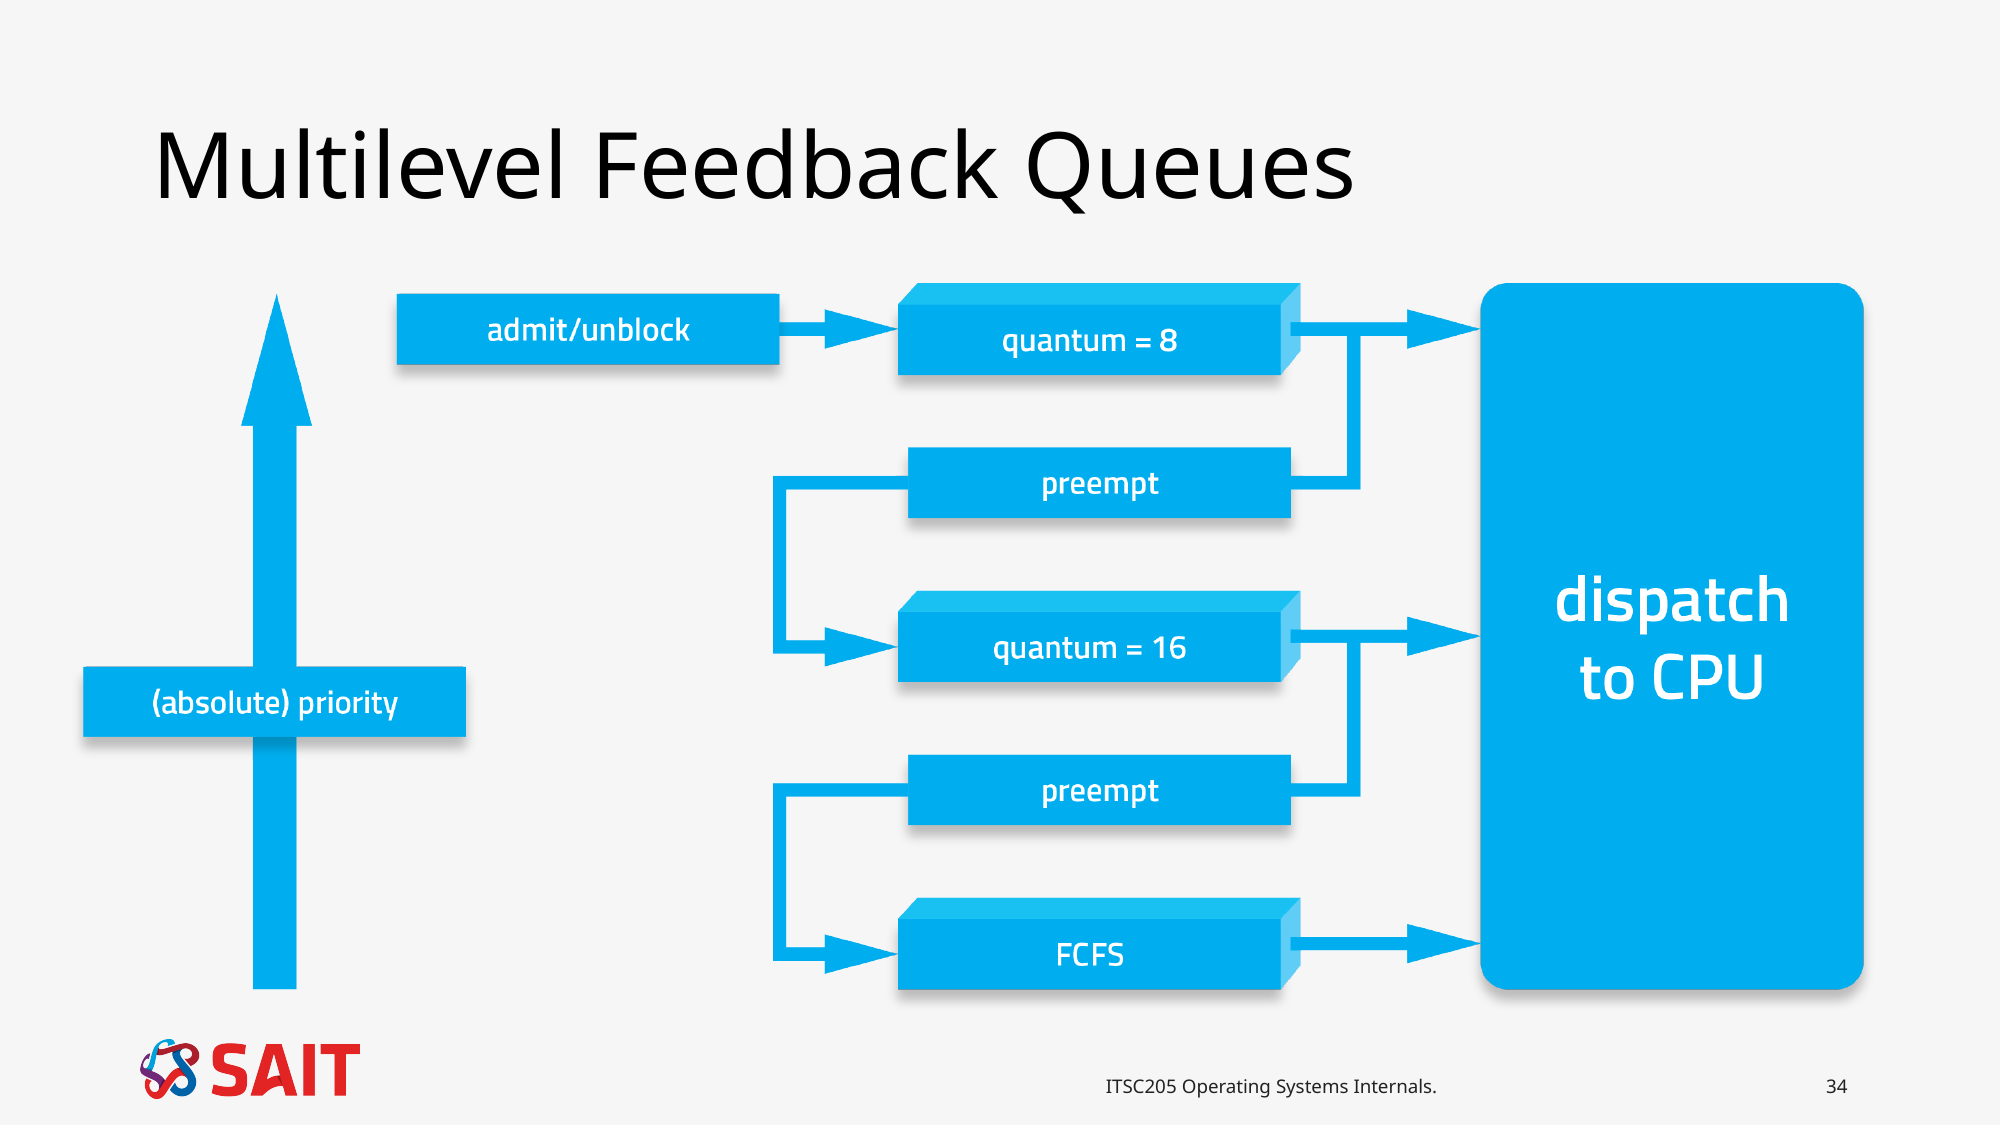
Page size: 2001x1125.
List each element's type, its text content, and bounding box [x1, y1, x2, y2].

footer ITSC205 Operating Systems Internals. [858, 1048, 1690, 1109]
slide_number 34 [1718, 1048, 1863, 1109]
title Multilevel Feedback Queues [137, 59, 1863, 277]
picture [66, 277, 1880, 1125]
